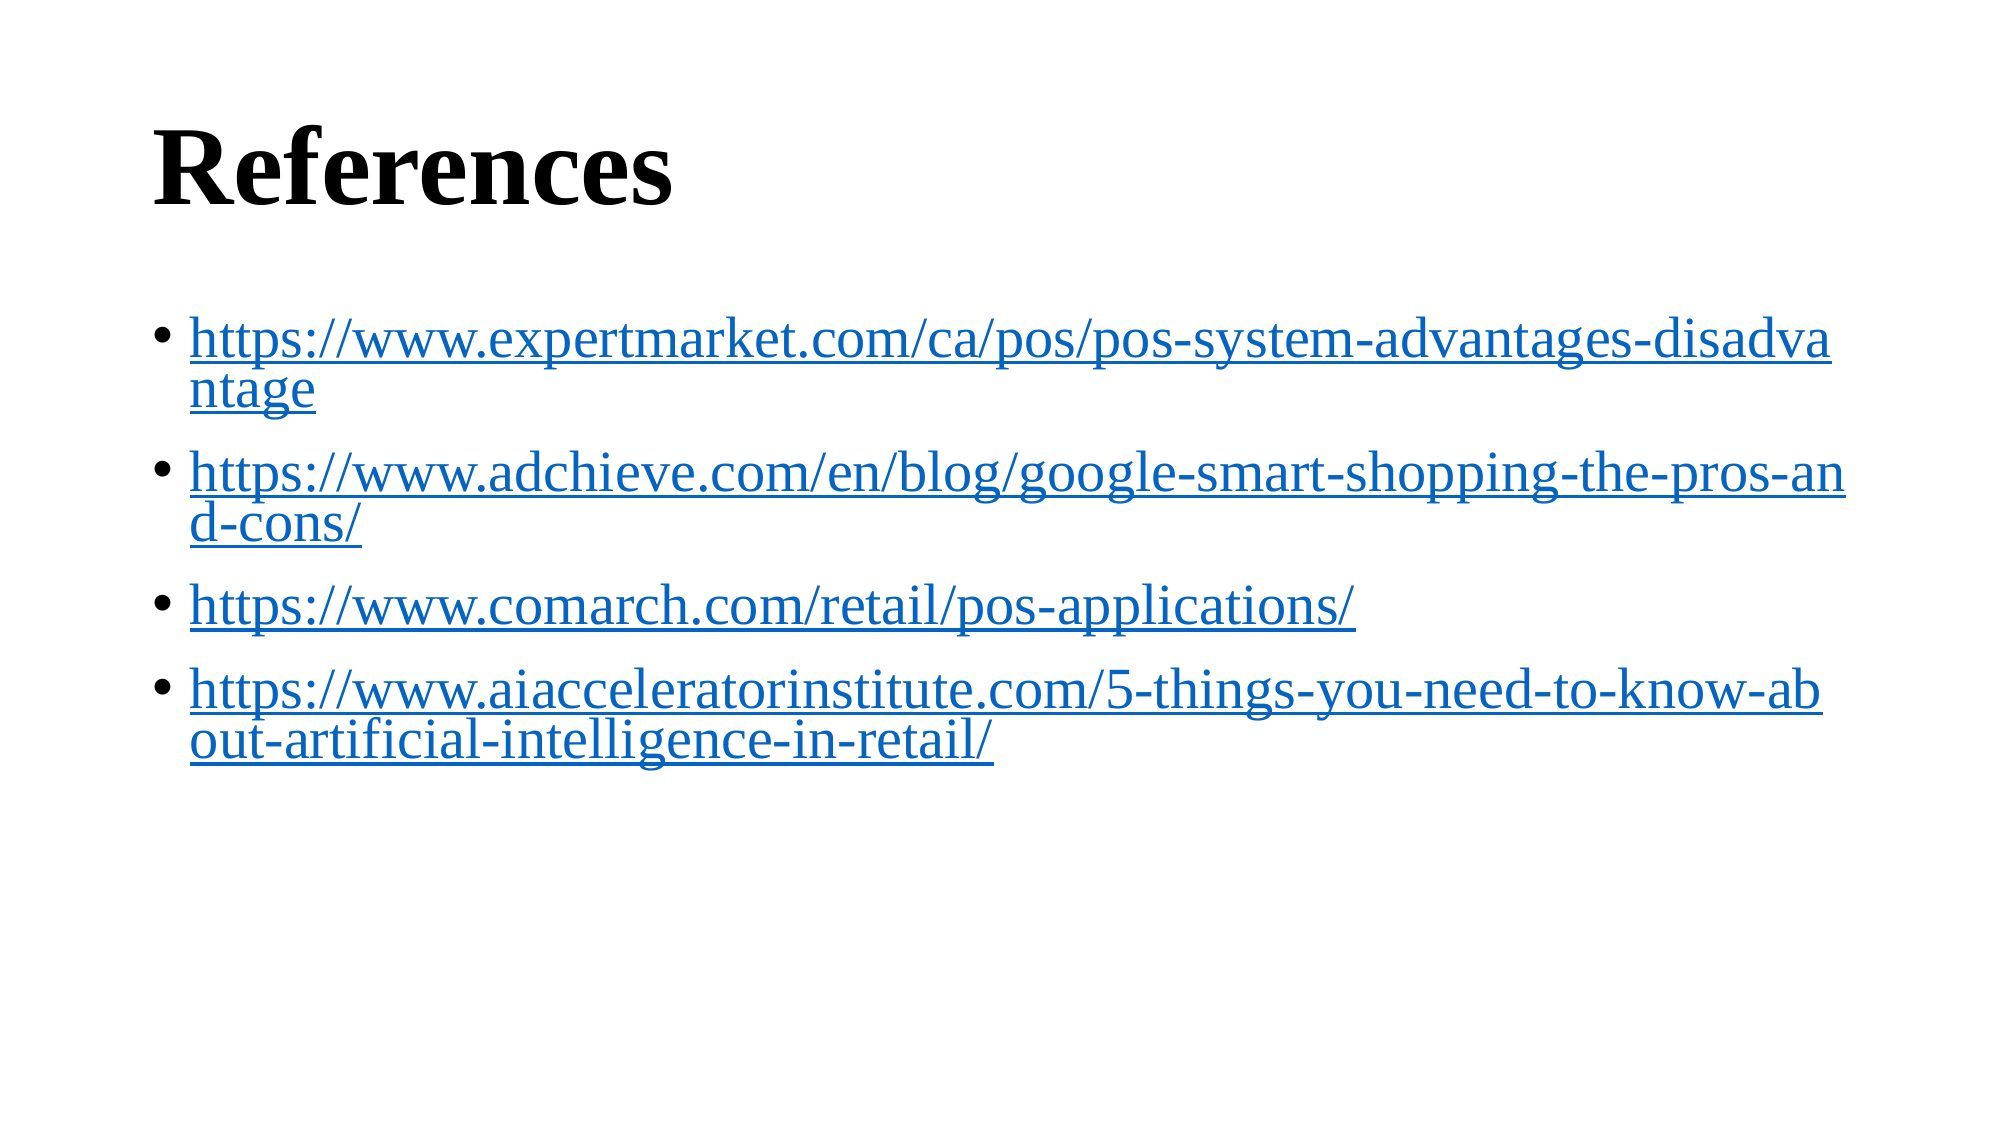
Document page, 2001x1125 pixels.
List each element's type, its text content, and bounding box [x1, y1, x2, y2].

title References [137, 59, 1863, 278]
list https://www.expertmarket.com/ca/pos/pos-system-advantages-disadvantage https://www.adchieve.com/en/blog/google-smart-shopping-the-pros-and-cons/ https://www.comarch.com/retail/pos-applications/ https://www.aiacceleratorinstitute.com/5-things-you-need-to-know-about-artificial-intelligence-in-retail/ [137, 299, 1863, 1014]
